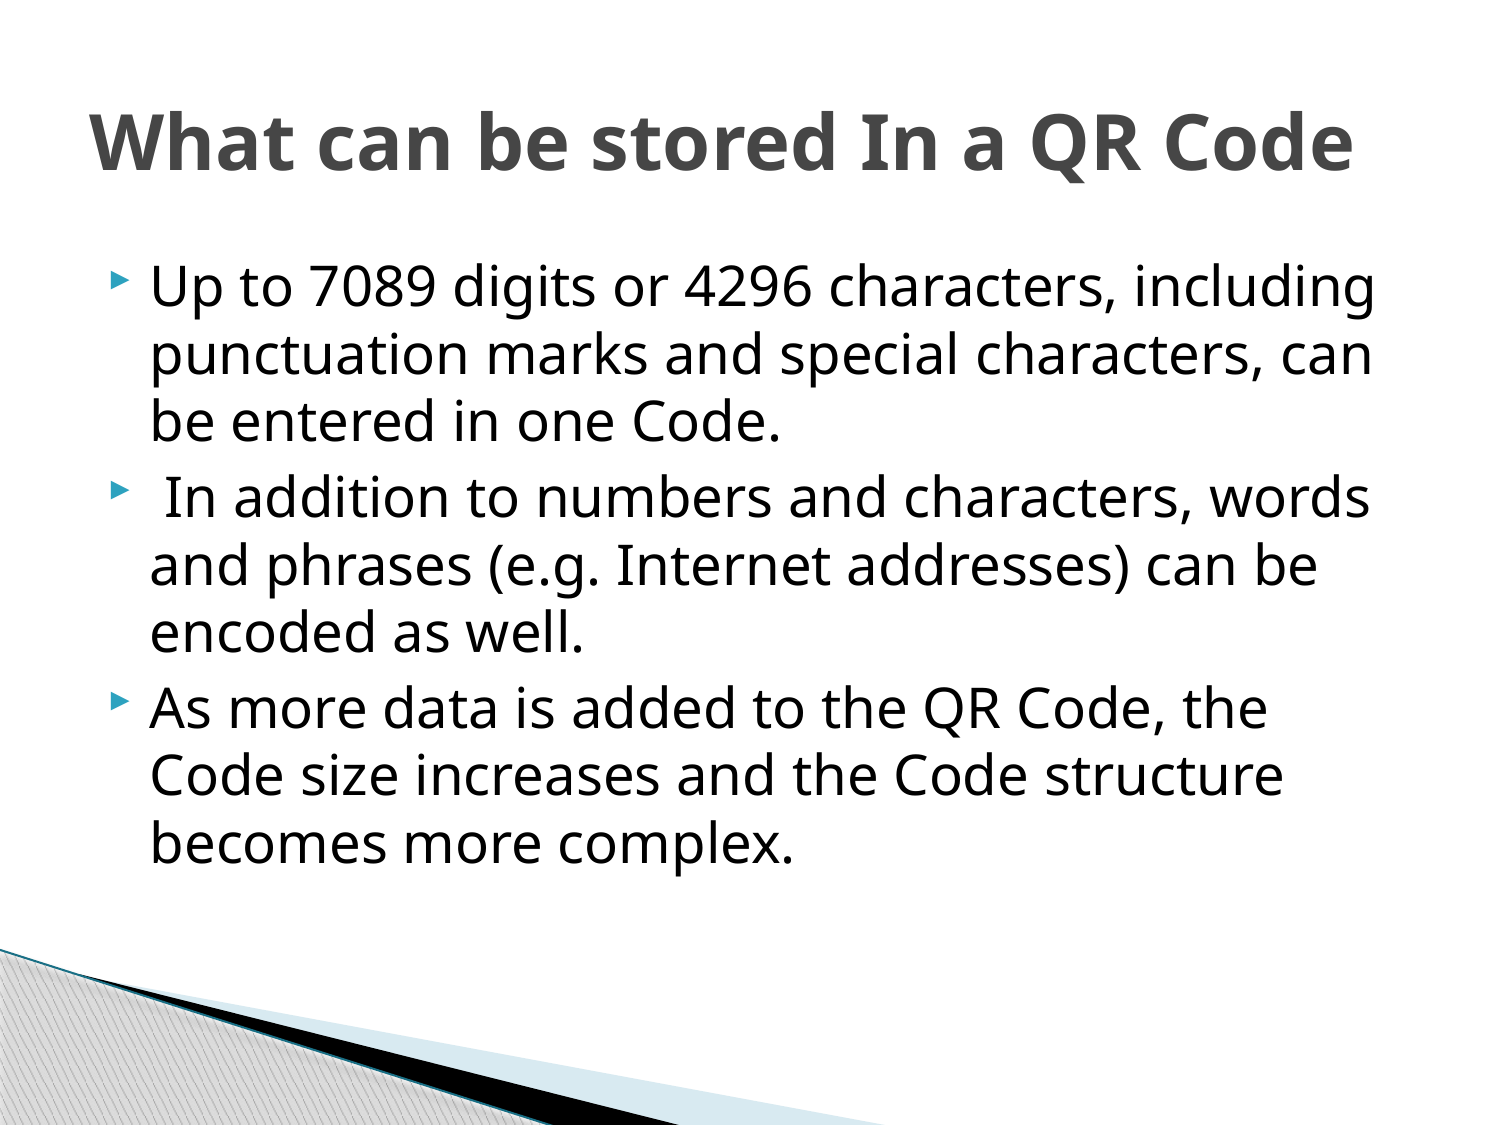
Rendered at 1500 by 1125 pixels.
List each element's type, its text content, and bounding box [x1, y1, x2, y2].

list Up to 7089 digits or 4296 characters, including punctuation marks and special characters, can be entered in one Code. In addition to numbers and characters, words and phrases (e.g. Internet addresses) can be encoded as well. As more data is added to the QR Code, the Code size increases and the Code structure becomes more complex. [75, 243, 1425, 986]
title What can be stored In a QR Code [75, 45, 1425, 233]
